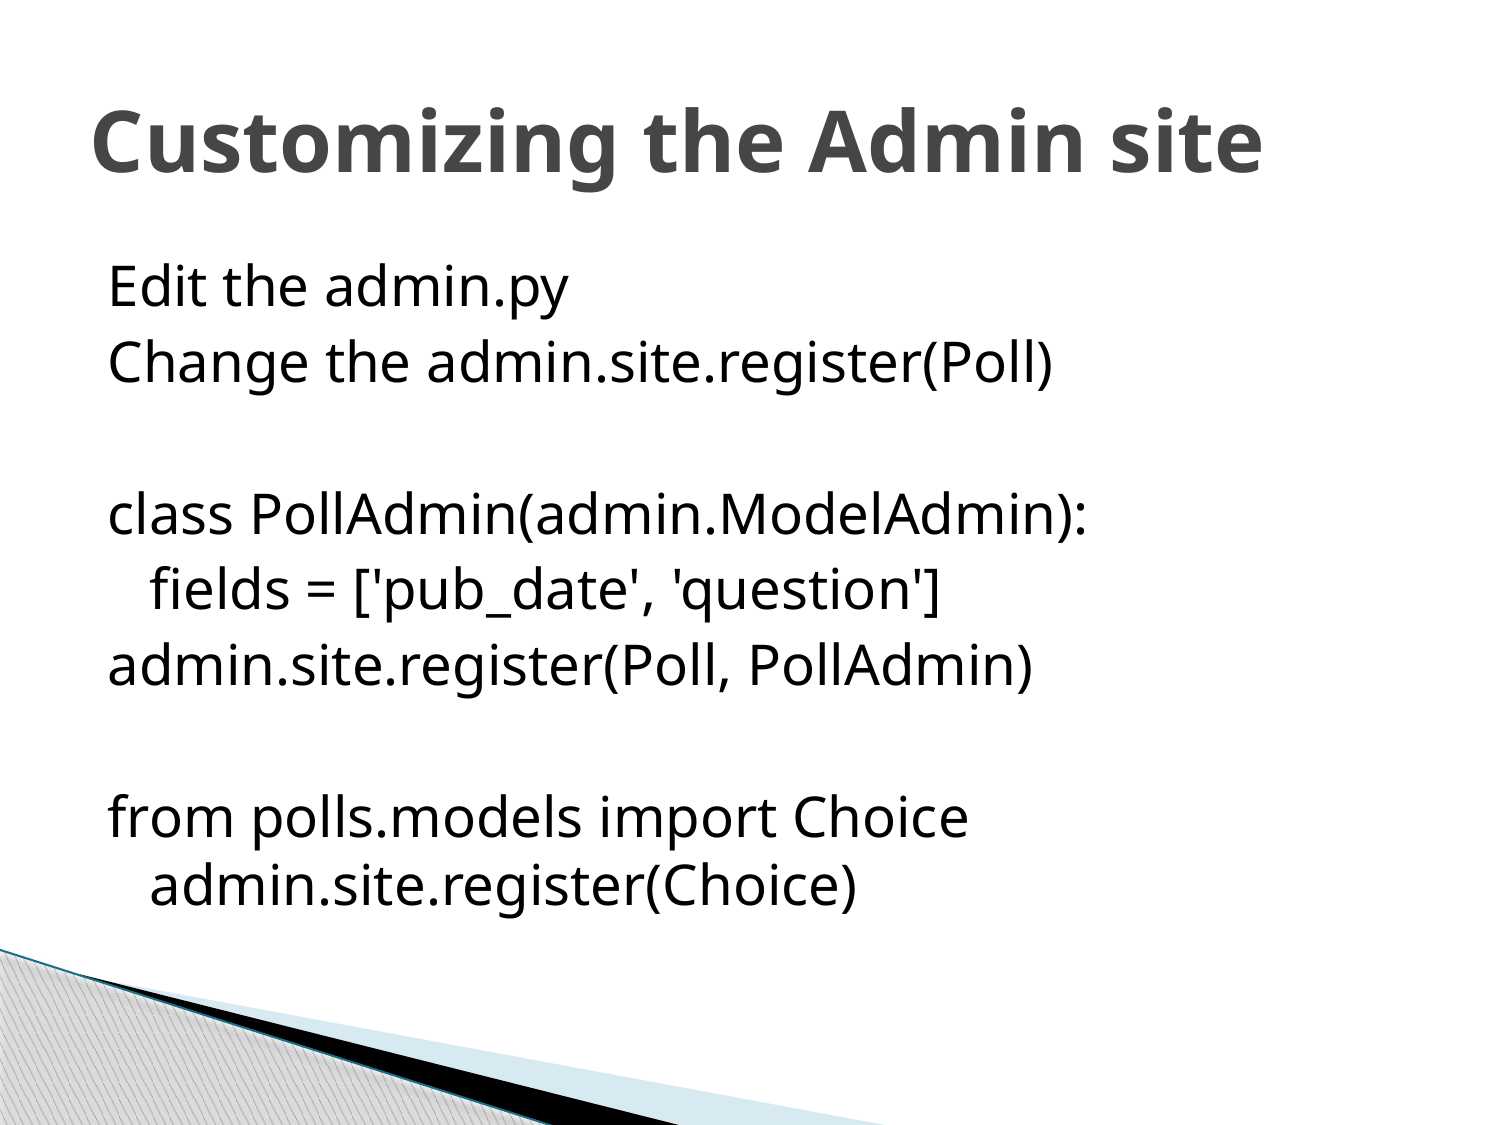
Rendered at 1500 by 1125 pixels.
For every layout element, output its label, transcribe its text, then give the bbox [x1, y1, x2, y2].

list Edit the admin.py Change the admin.site.register(Poll) class PollAdmin(admin.ModelAdmin): fields = ['pub_date', 'question'] admin.site.register(Poll, PollAdmin) from polls.models import Choice admin.site.register(Choice) [75, 243, 1425, 986]
title Customizing the Admin site [75, 45, 1425, 233]
